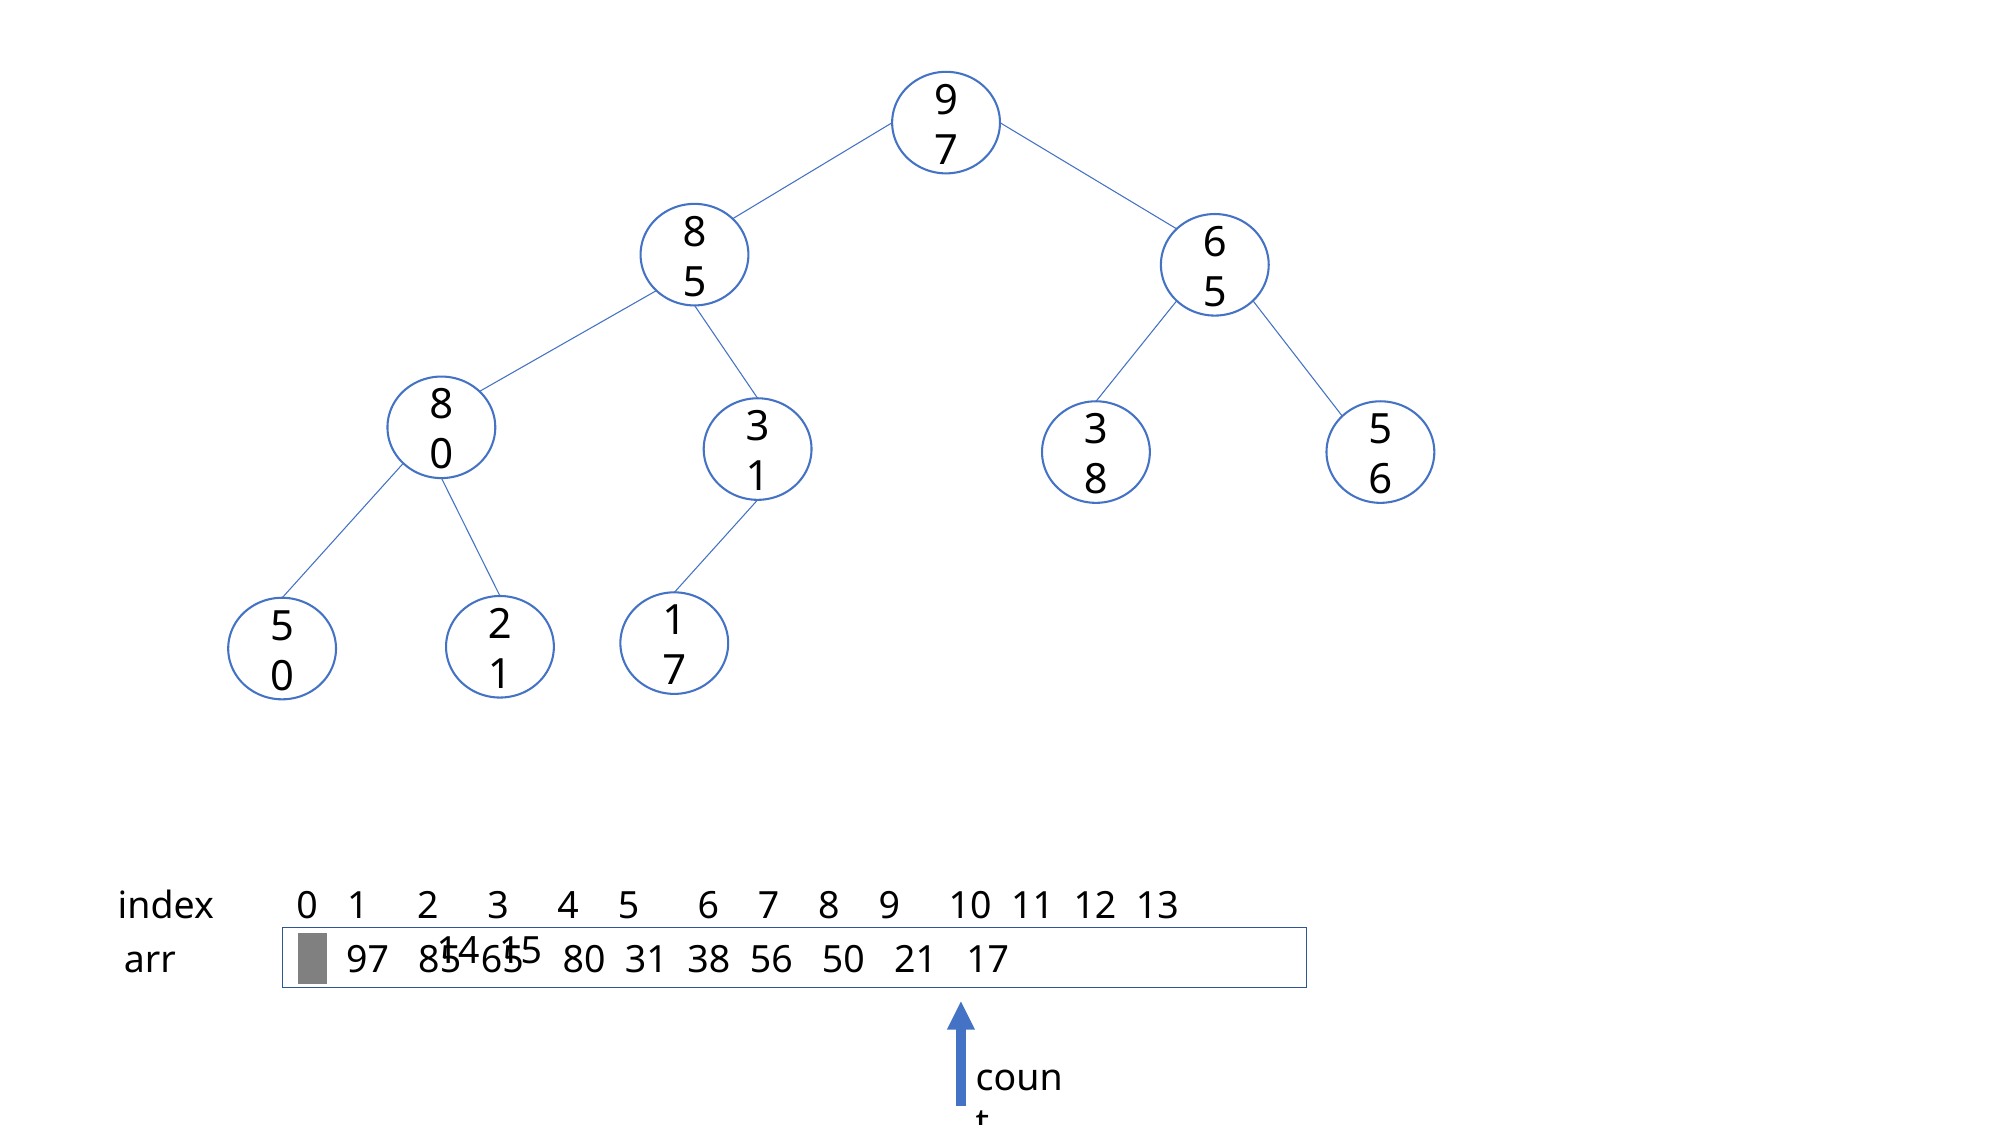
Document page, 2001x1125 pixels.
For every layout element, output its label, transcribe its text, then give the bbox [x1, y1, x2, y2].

text_box index [102, 873, 241, 934]
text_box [282, 463, 404, 598]
text_box 50 [227, 596, 338, 701]
text_box 65 [1159, 212, 1270, 317]
text_box 0 1 2 3 4 5 6 7 8 9 10 11 12 13 14 15 [271, 873, 1343, 979]
text_box 80 [386, 375, 497, 480]
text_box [479, 290, 657, 392]
text_box 97 [891, 70, 1001, 175]
text_box 85 [639, 202, 750, 307]
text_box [999, 122, 1177, 229]
text_box arr [109, 927, 247, 988]
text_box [441, 478, 500, 597]
text_box 38 [1040, 400, 1151, 504]
text_box count [960, 1045, 1086, 1125]
text_box 97 85 65 80 31 38 56 50 21 17 [282, 979, 1307, 988]
text_box 21 [445, 594, 555, 699]
text_box 17 [619, 591, 730, 695]
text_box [1095, 300, 1177, 402]
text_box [732, 122, 893, 219]
text_box 31 [702, 397, 813, 501]
text_box 56 [1325, 400, 1436, 504]
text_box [694, 305, 758, 399]
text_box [674, 499, 758, 593]
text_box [1252, 300, 1343, 417]
